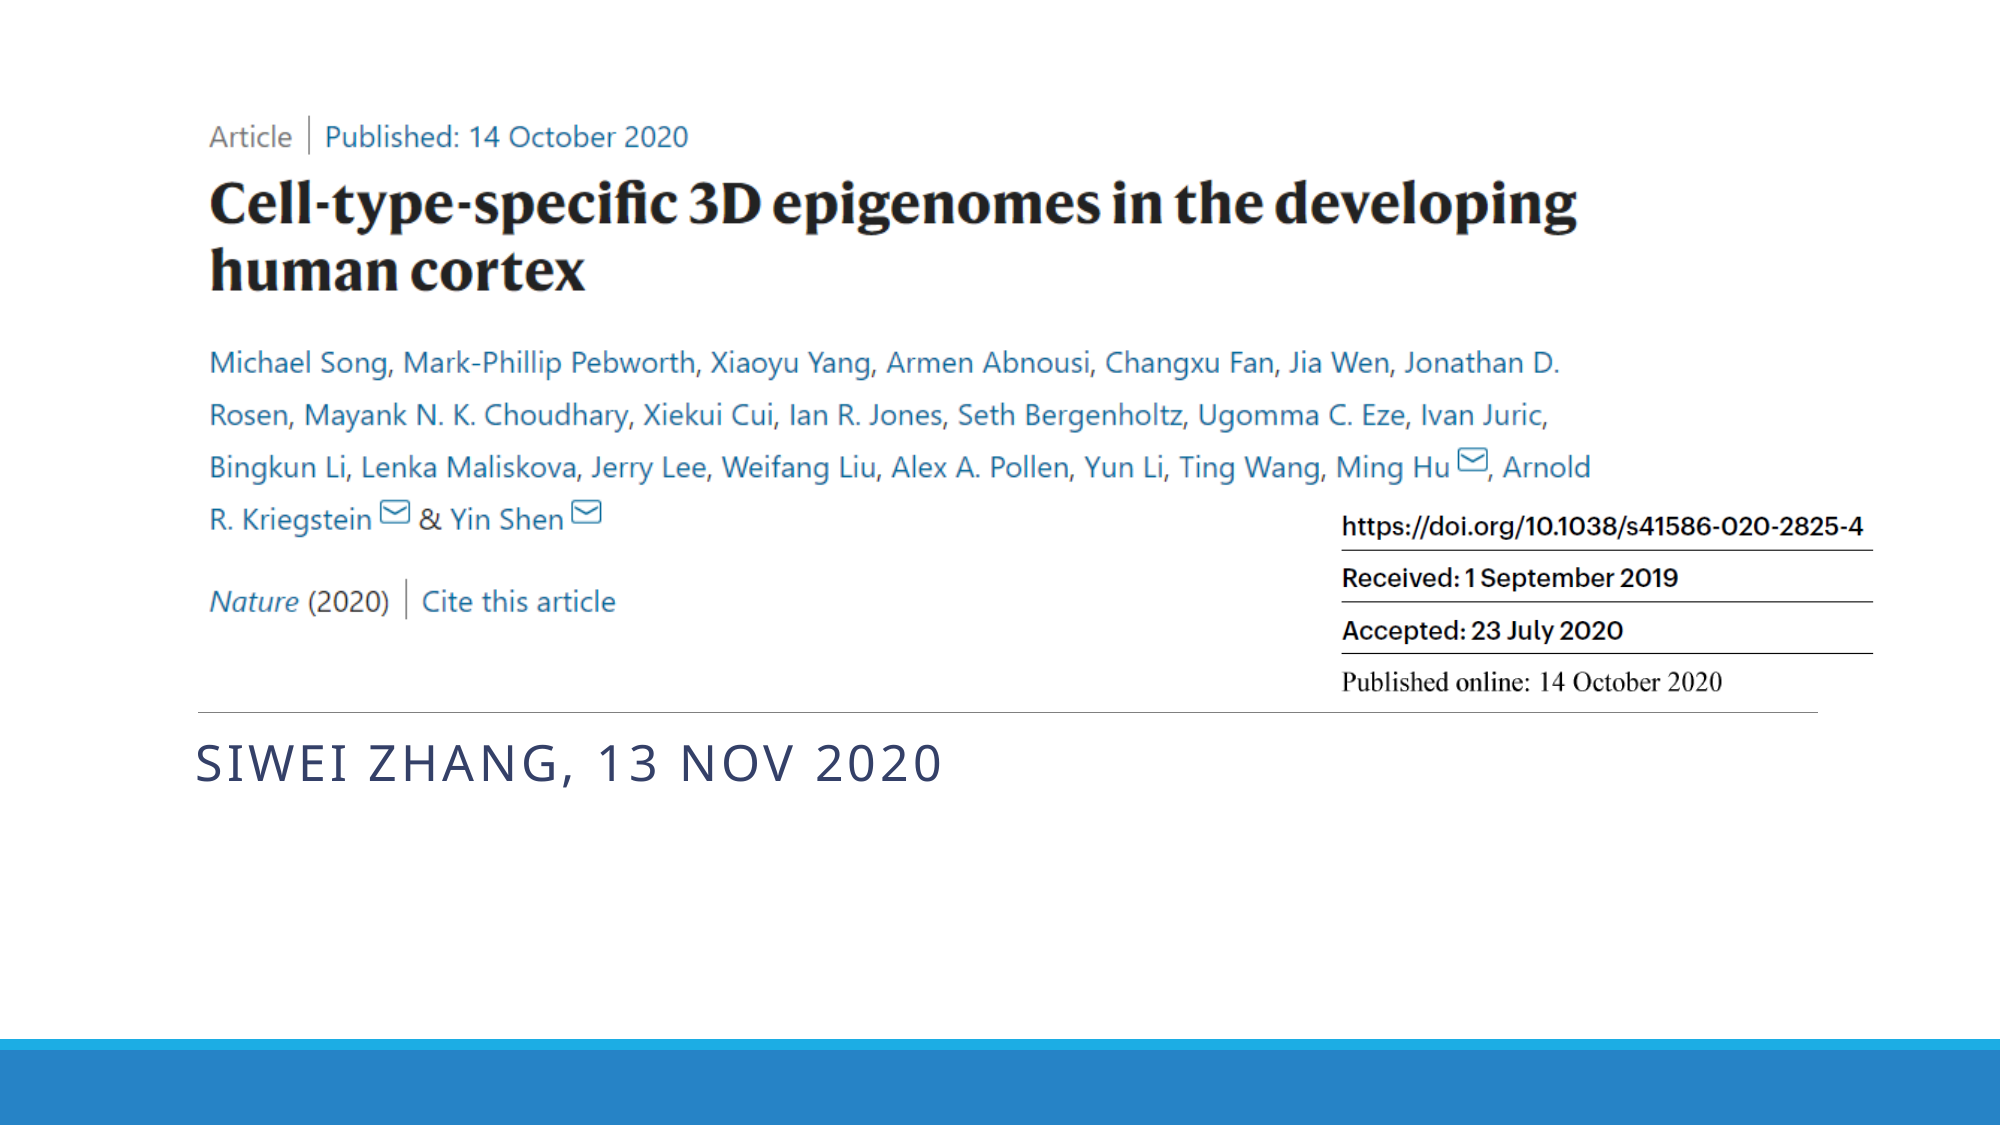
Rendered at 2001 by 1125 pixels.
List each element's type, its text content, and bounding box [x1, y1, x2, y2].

picture [179, 100, 1895, 698]
subtitle Siwei Zhang, 13 Nov 2020 [180, 730, 1831, 919]
